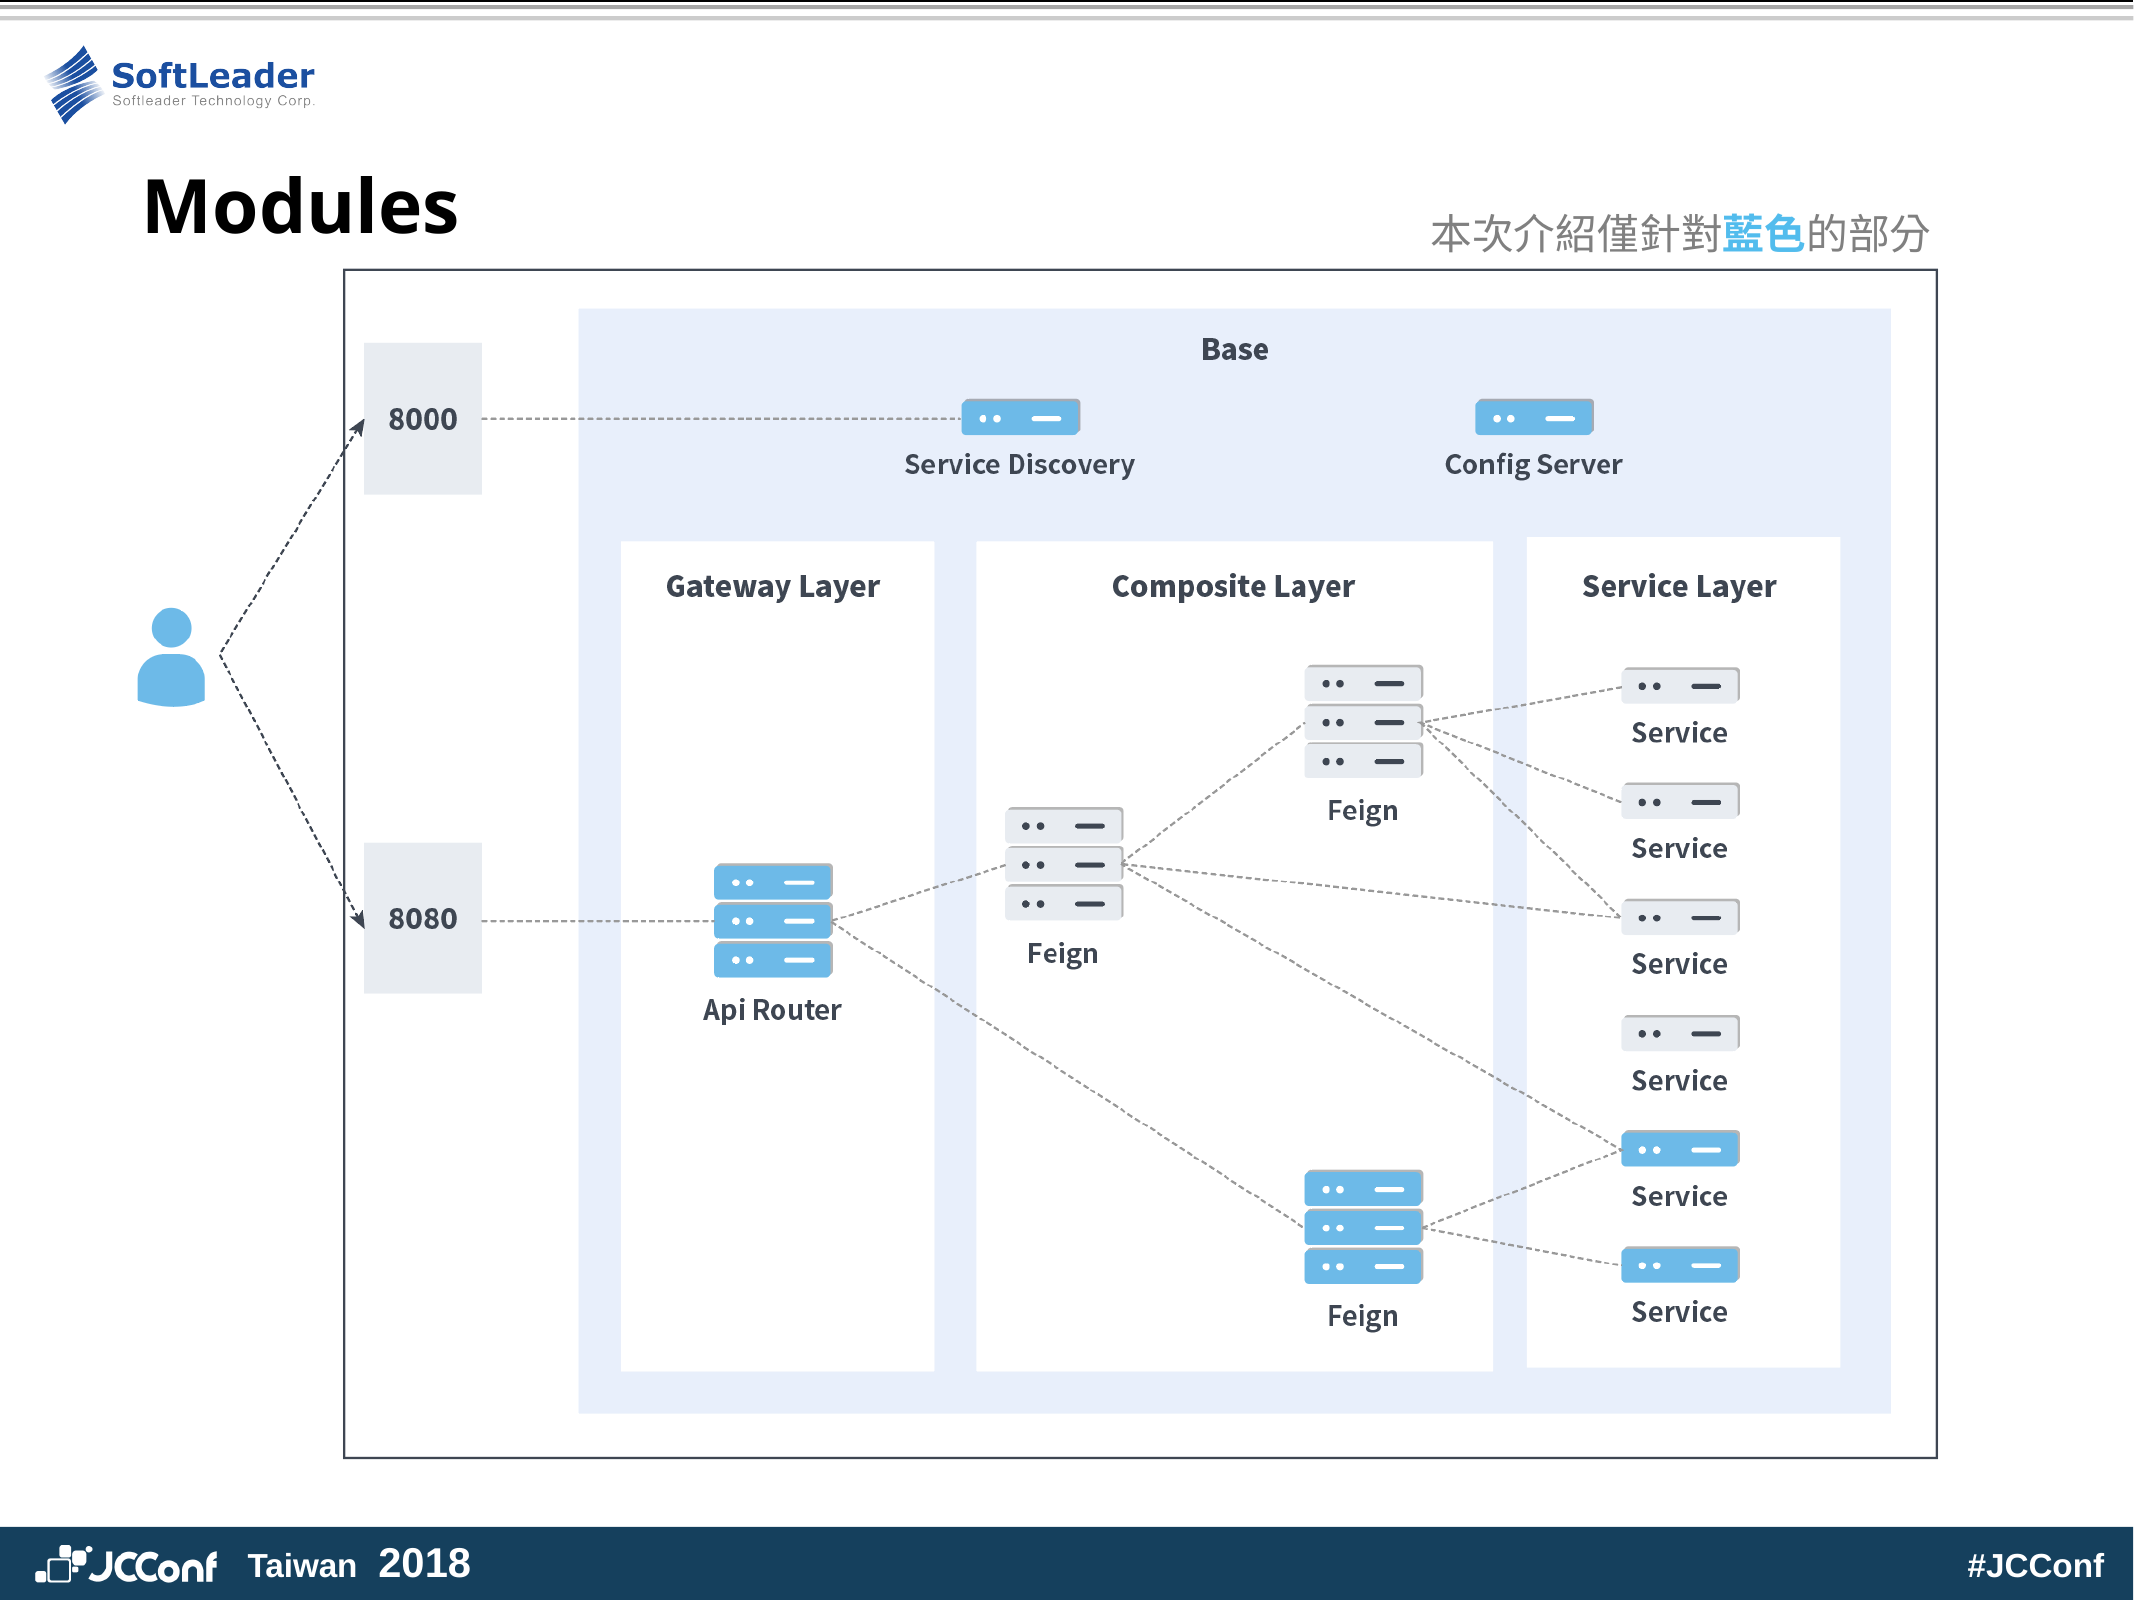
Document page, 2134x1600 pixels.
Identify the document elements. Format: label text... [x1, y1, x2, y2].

text_box 本次介紹僅針對藍色的部分 [1415, 175, 1947, 257]
picture [30, 36, 328, 134]
text_box Modules [127, 151, 476, 257]
picture [35, 1545, 217, 1583]
picture [126, 257, 1949, 1473]
